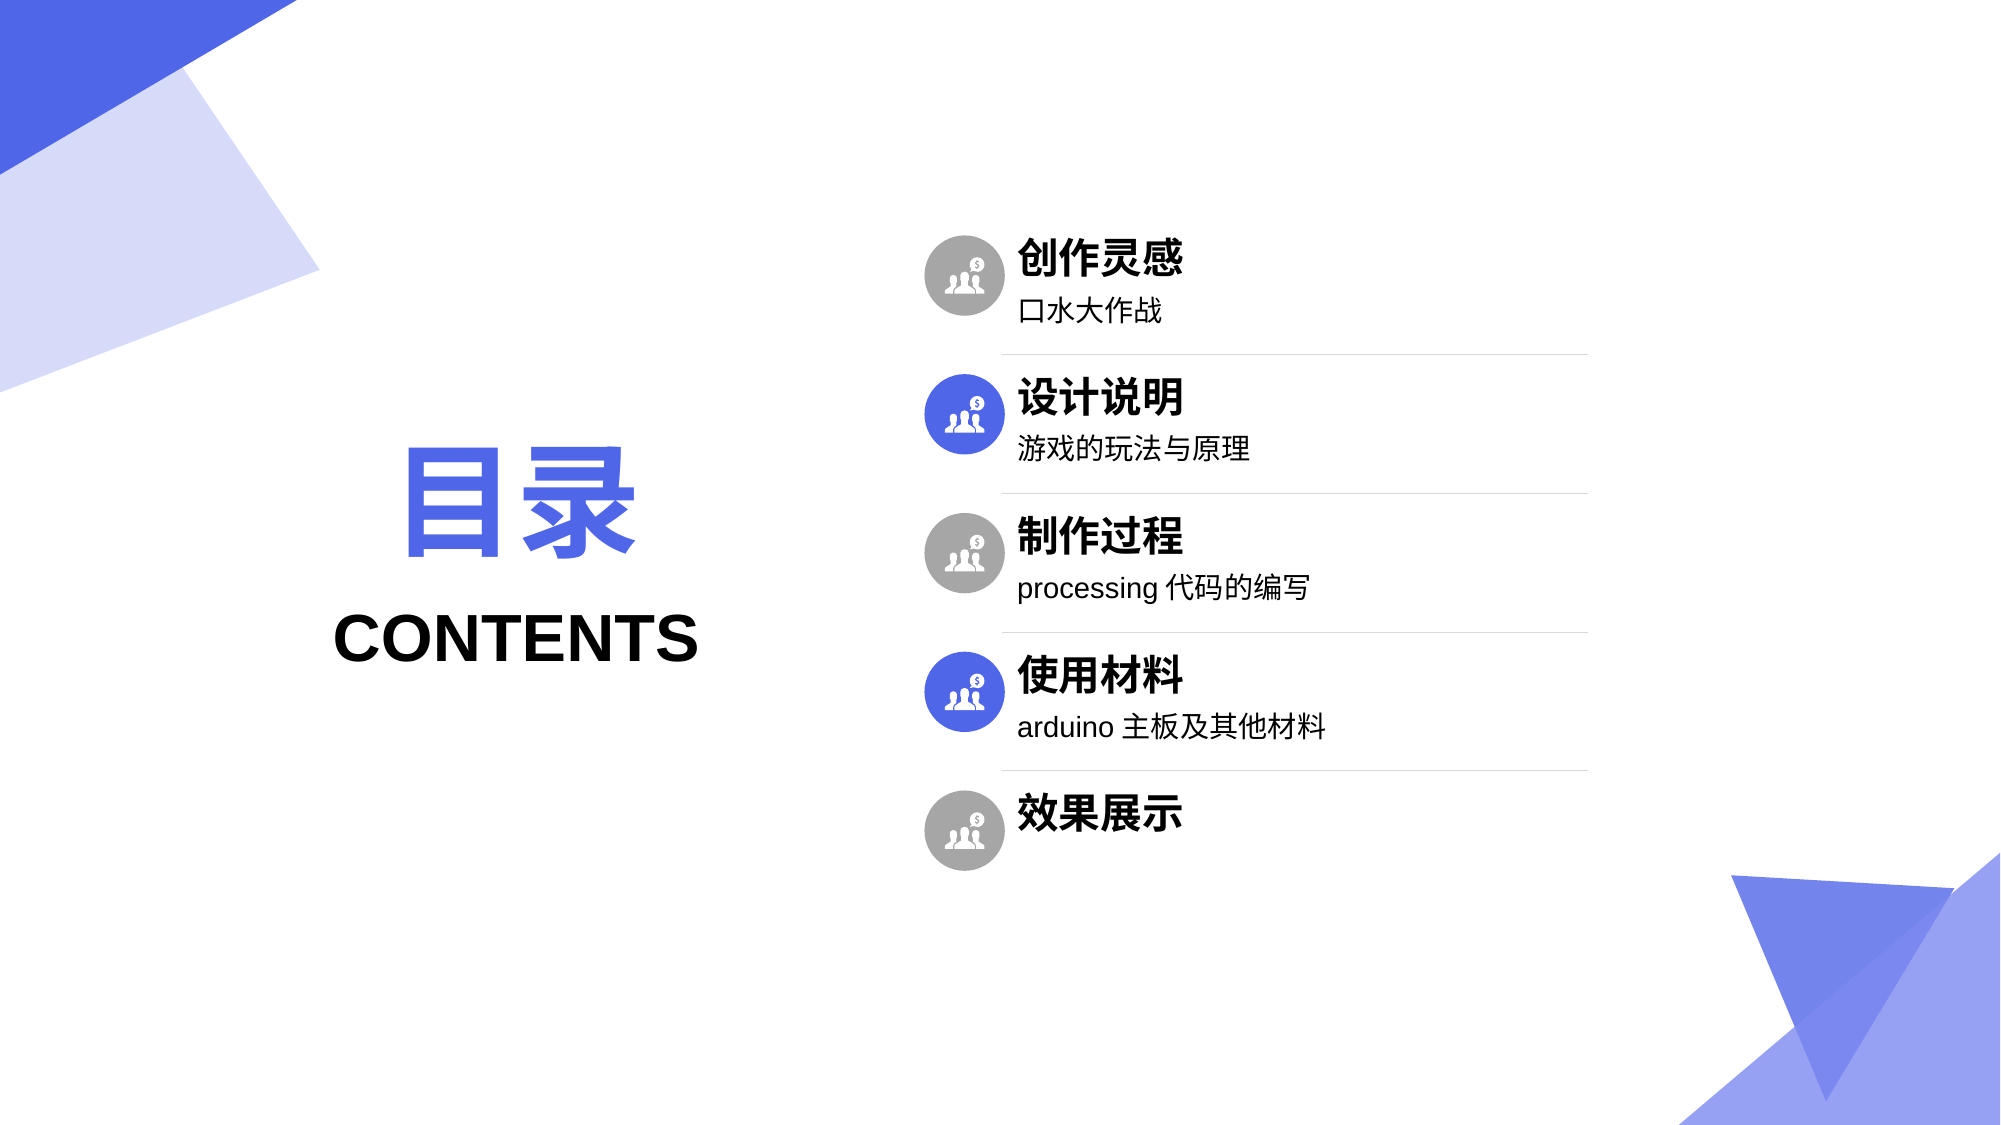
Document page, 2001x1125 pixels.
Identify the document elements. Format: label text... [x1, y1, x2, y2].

text_box [944, 271, 985, 294]
text_box processing代码的编写 [1002, 562, 1589, 626]
text_box [969, 673, 985, 689]
text_box [969, 812, 985, 827]
text_box [944, 549, 985, 572]
text_box 效果展示 [1002, 776, 1589, 841]
text_box [923, 234, 1006, 317]
text_box [969, 396, 985, 411]
text_box 目录 [313, 392, 719, 581]
text_box 创作灵感 [1002, 221, 1589, 284]
text_box [944, 688, 985, 711]
text_box [944, 410, 985, 433]
text_box [969, 534, 985, 550]
text_box [923, 789, 1006, 872]
text_box 设计说明 [1002, 360, 1589, 423]
text_box 游戏的玩法与原理 [1002, 423, 1589, 488]
text_box arduino主板及其他材料 [1002, 701, 1589, 765]
text_box Contents [313, 587, 719, 671]
text_box [923, 651, 1006, 733]
text_box 制作过程 [1002, 499, 1589, 562]
text_box [969, 257, 985, 272]
text_box [923, 373, 1006, 456]
text_box 使用材料 [1002, 637, 1589, 701]
text_box [923, 512, 1006, 594]
text_box [944, 826, 985, 849]
text_box 口水大作战 [1002, 284, 1589, 349]
